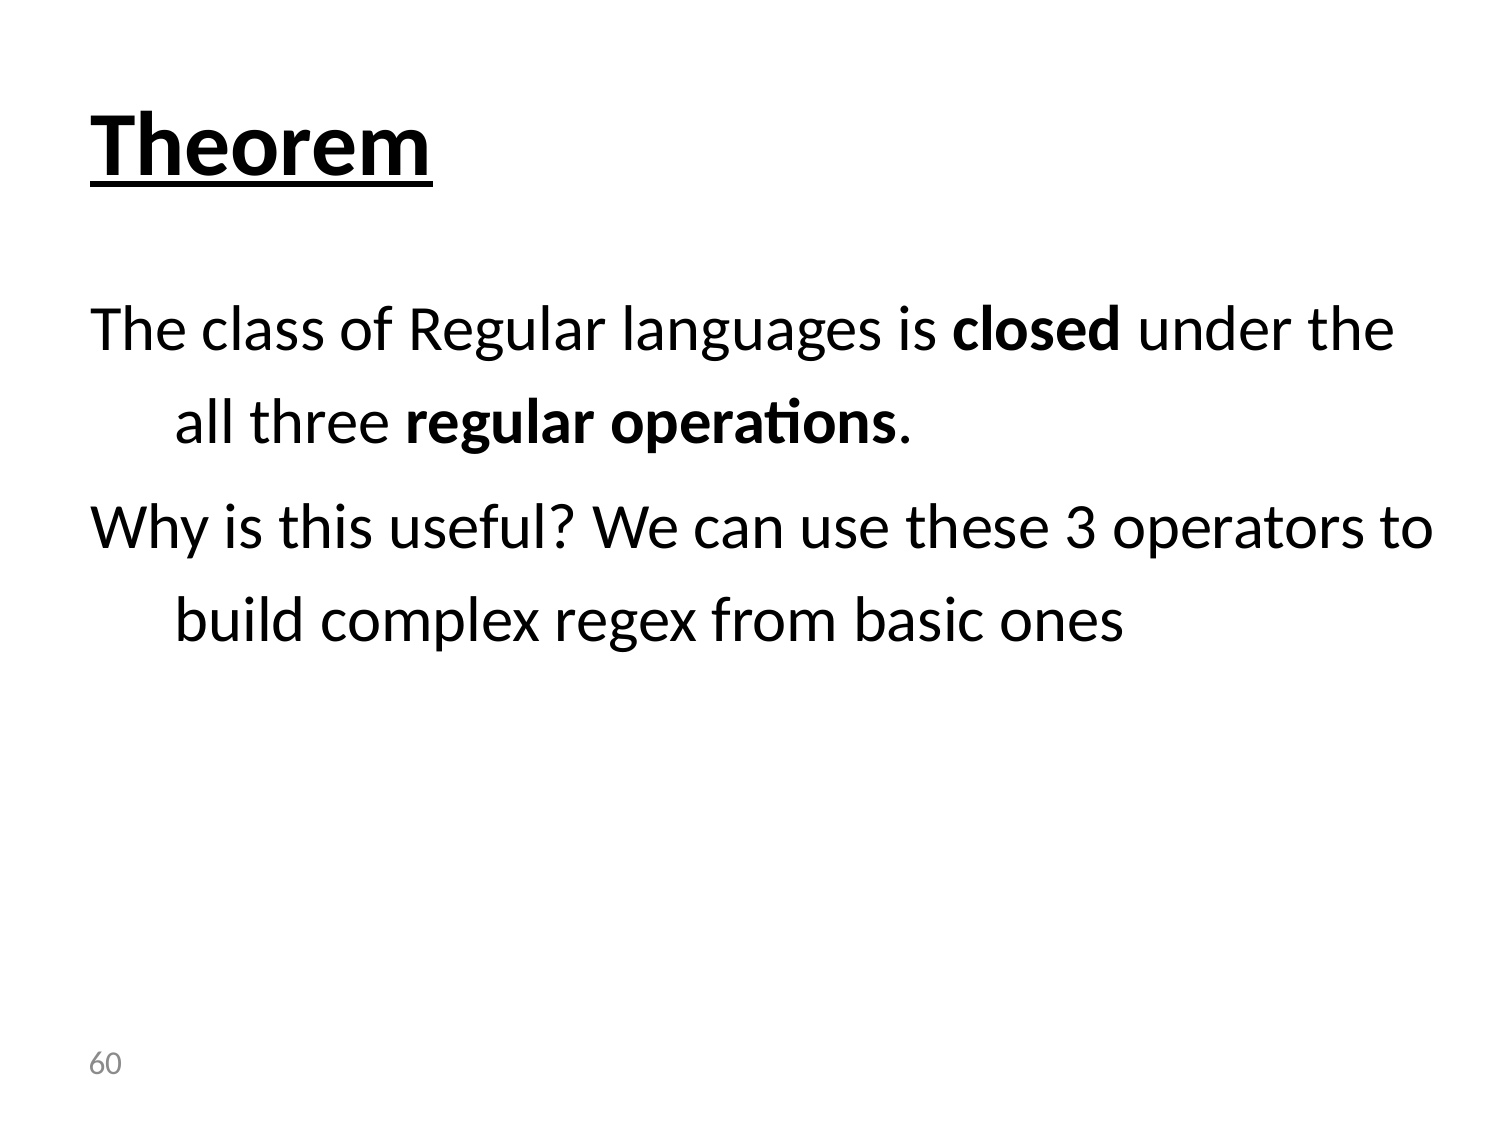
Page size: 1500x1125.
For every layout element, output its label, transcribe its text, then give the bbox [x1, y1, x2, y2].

list The class of Regular languages is closed under the all three regular operations. Why is this useful? We can use these 3 operators to build complex regex from basic ones [75, 262, 1459, 1092]
title Theorem [75, 45, 1425, 233]
slide_number 60 [58, 1031, 409, 1092]
